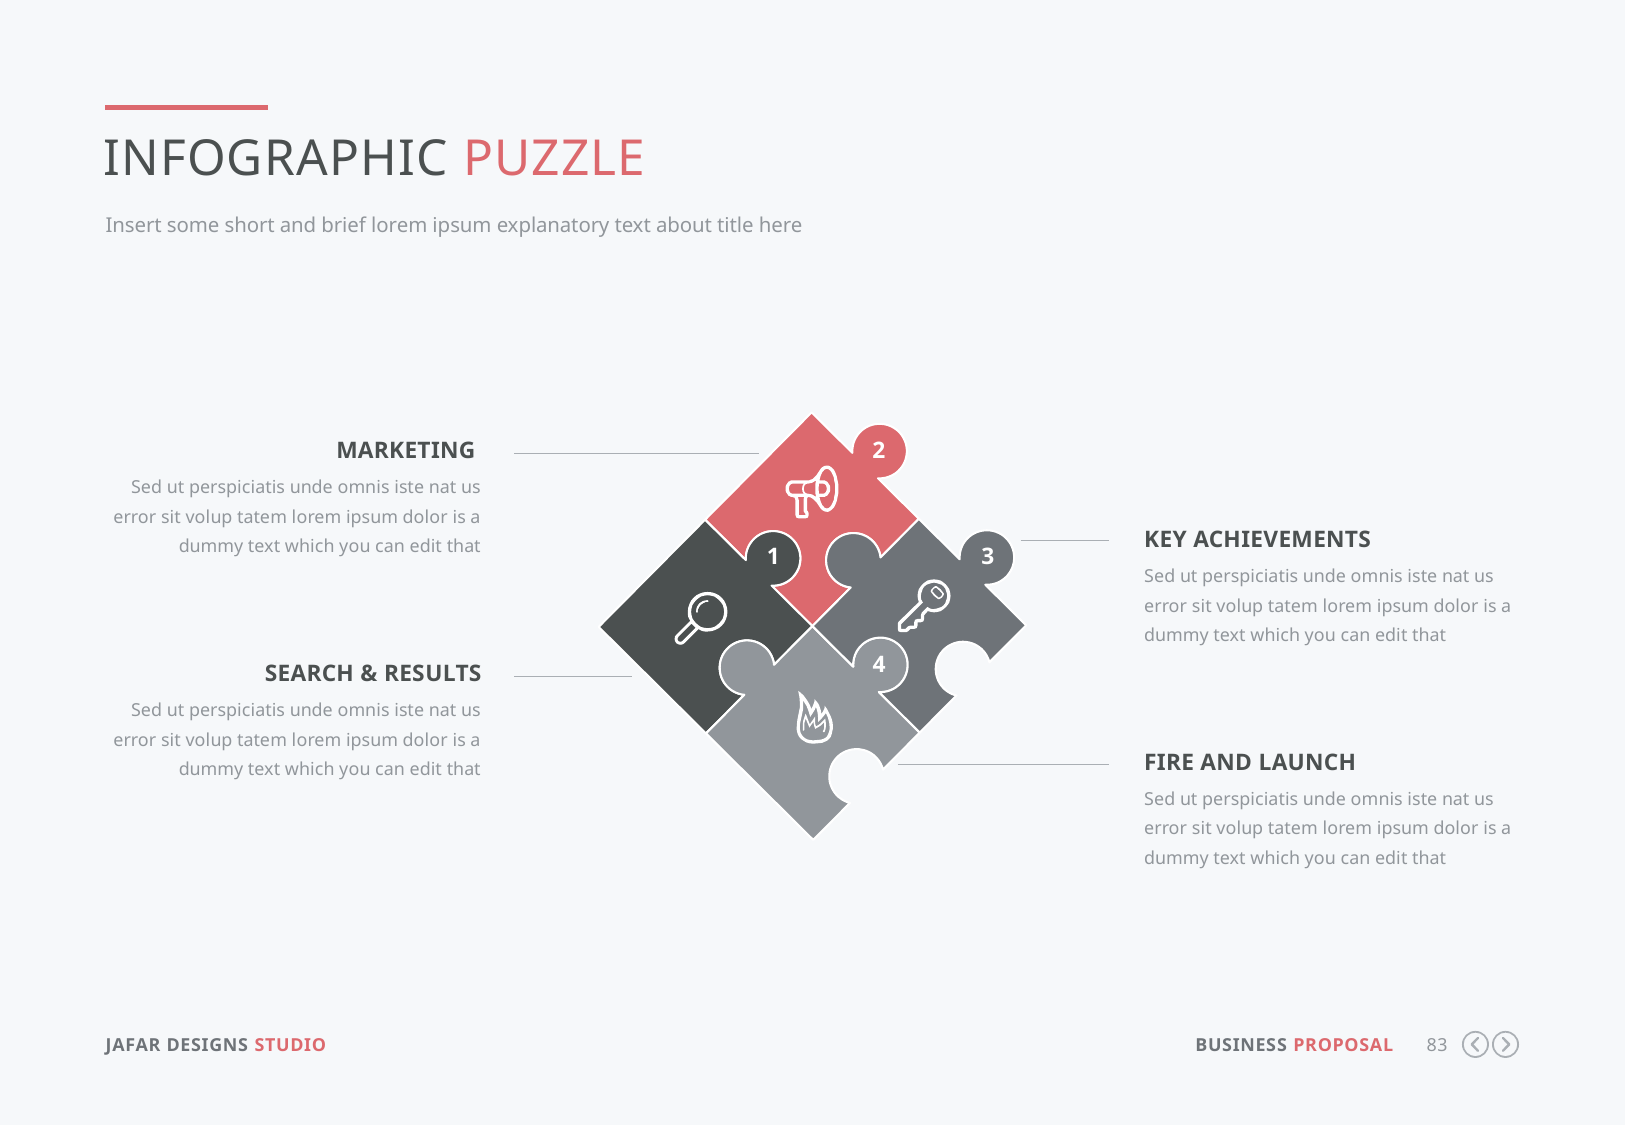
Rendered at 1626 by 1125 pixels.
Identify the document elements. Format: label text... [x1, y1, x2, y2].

text_box [706, 626, 920, 840]
text_box [812, 518, 1027, 733]
text_box 2 [867, 435, 891, 463]
text_box Key achievements [1144, 524, 1521, 553]
text_box 4 [867, 649, 891, 678]
list Insert some short and brief lorem ipsum explanatory text about title here [105, 209, 1519, 241]
text_box [705, 412, 919, 625]
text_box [897, 579, 951, 633]
text_box [785, 465, 839, 519]
text_box Fire and launch [1144, 747, 1521, 775]
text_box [796, 690, 833, 744]
text_box 1 [761, 541, 785, 569]
text_box [598, 519, 812, 734]
text_box Marketing [105, 436, 482, 464]
text_box Sed ut perspiciatis unde omnis iste nat us error sit volup tatem lorem ipsum dolor is a dummy text which you can edit that [105, 691, 482, 780]
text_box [674, 591, 728, 645]
text_box Sed ut perspiciatis unde omnis iste nat us error sit volup tatem lorem ipsum dolor is a dummy text which you can edit that [1144, 779, 1521, 869]
text_box Search & results [105, 658, 482, 686]
text_box Sed ut perspiciatis unde omnis iste nat us error sit volup tatem lorem ipsum dolor is a dummy text which you can edit that [105, 468, 482, 557]
list Infographic puzzle [103, 125, 1518, 187]
text_box 3 [976, 541, 999, 569]
text_box Sed ut perspiciatis unde omnis iste nat us error sit volup tatem lorem ipsum dolor is a dummy text which you can edit that [1144, 557, 1521, 646]
